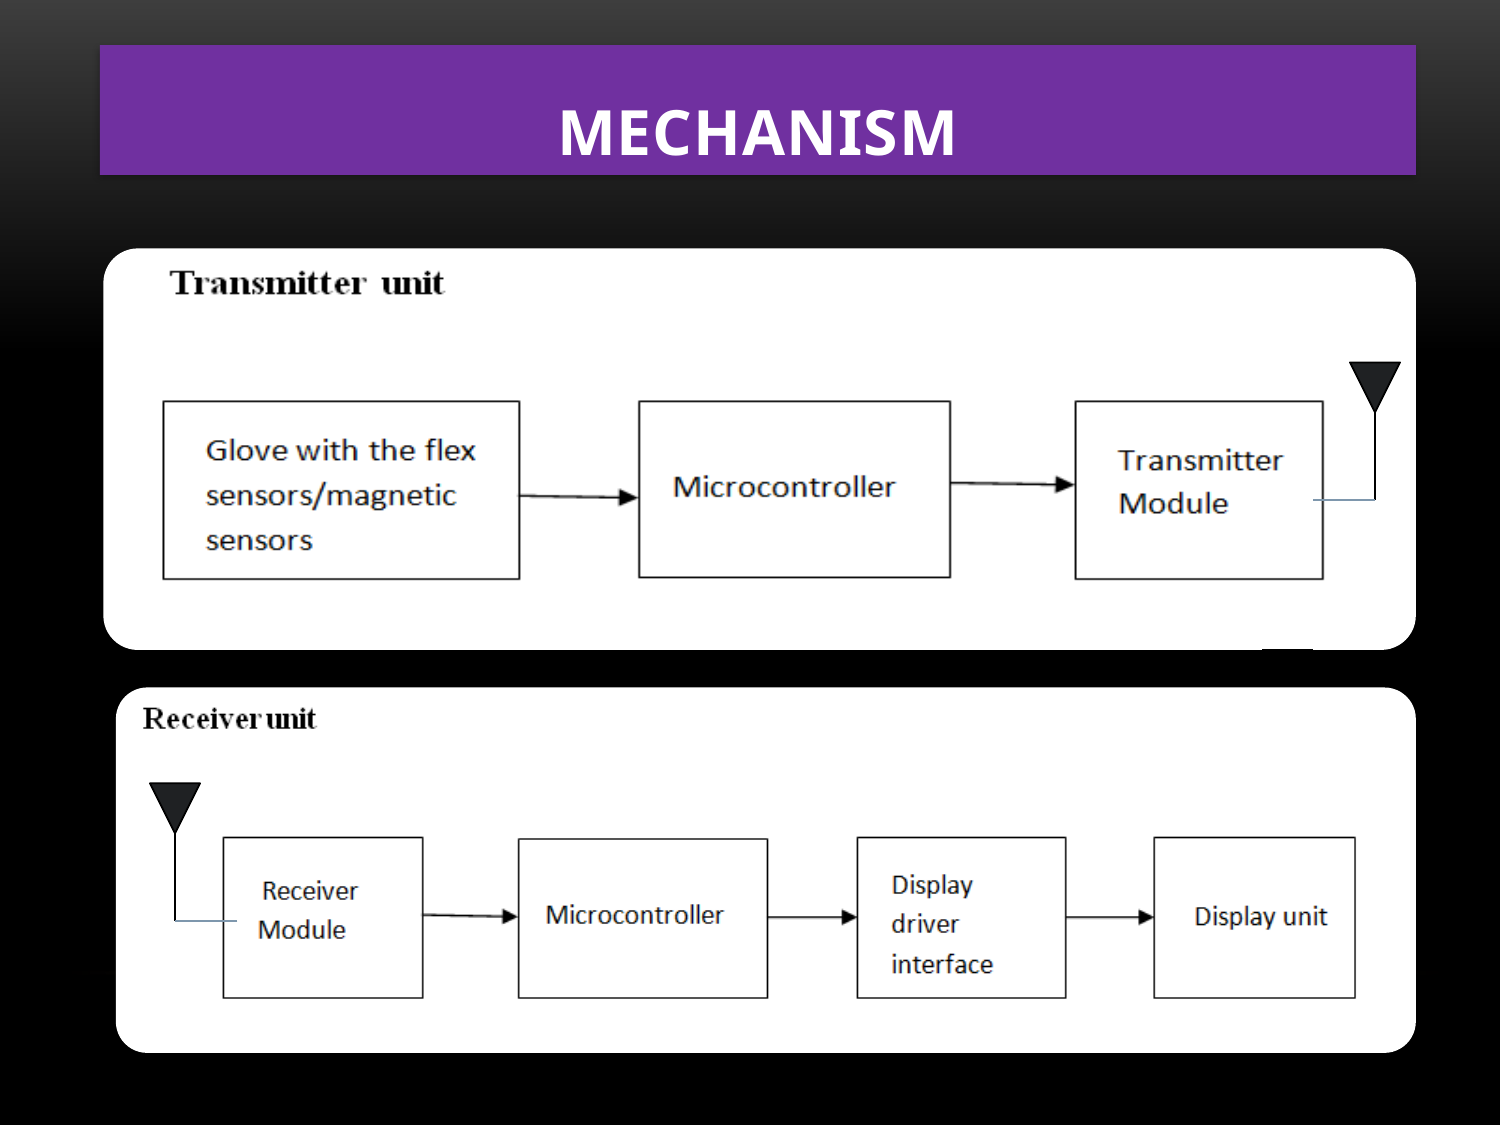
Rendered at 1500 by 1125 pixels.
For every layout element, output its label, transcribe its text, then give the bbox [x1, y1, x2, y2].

title mechanism [99, 45, 1416, 175]
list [103, 248, 1417, 651]
picture [0, 0, 1500, 1125]
